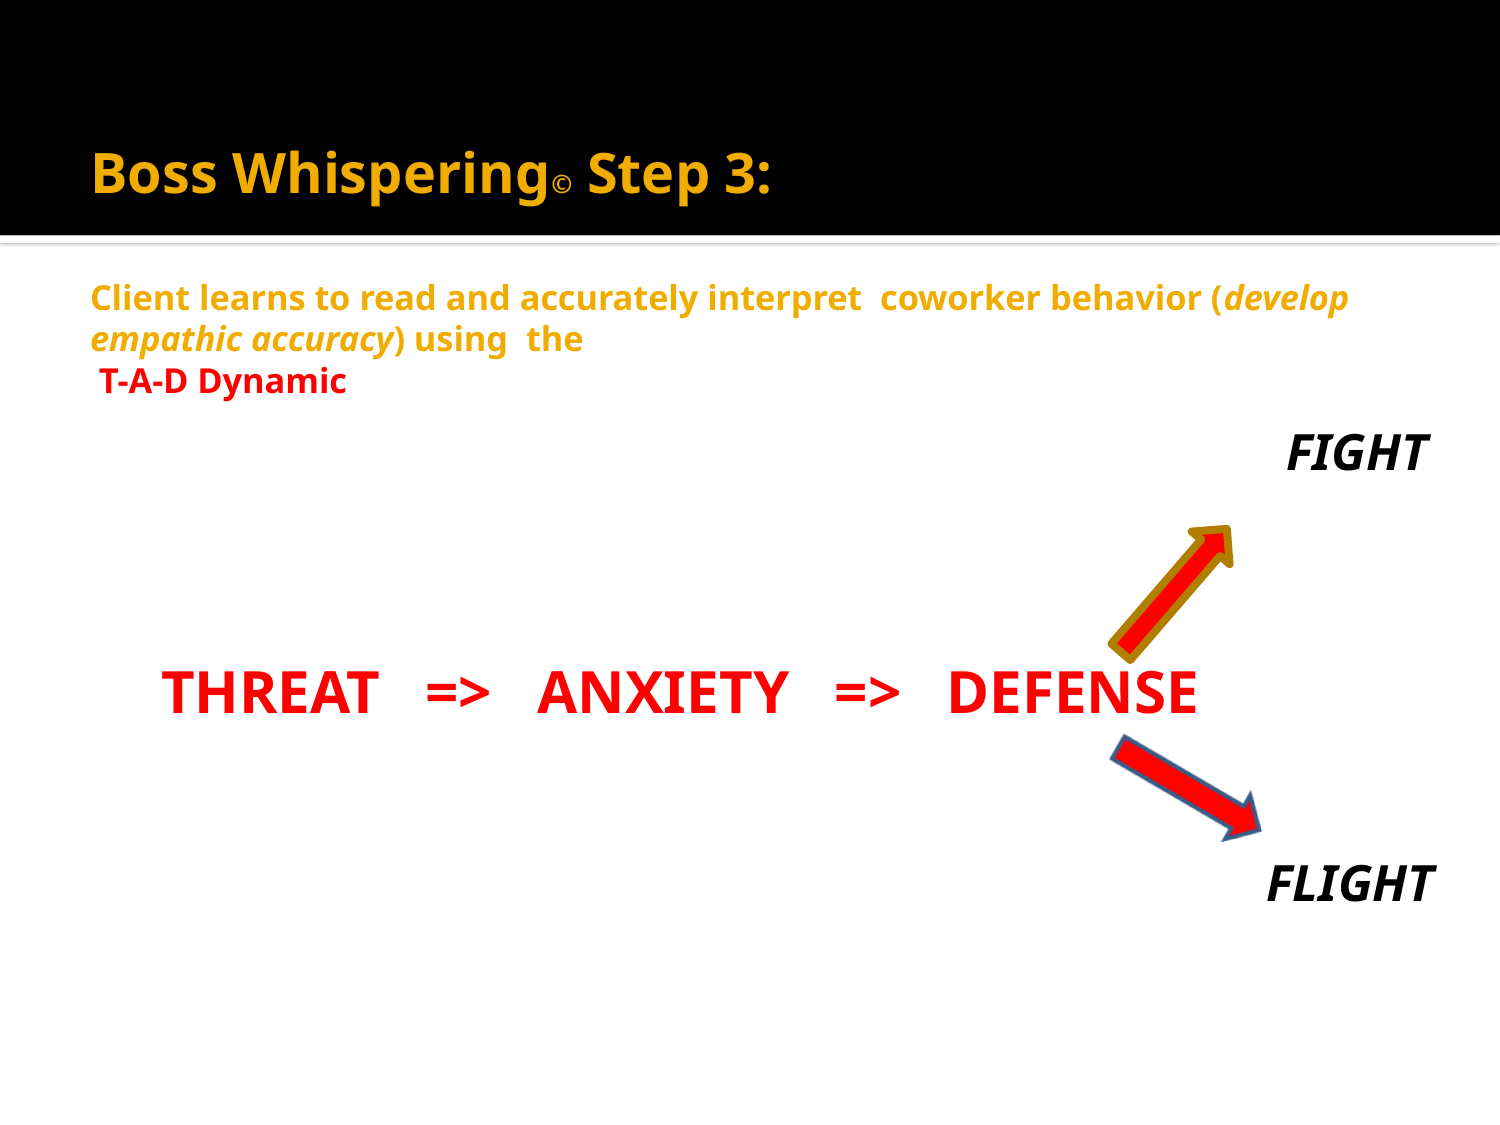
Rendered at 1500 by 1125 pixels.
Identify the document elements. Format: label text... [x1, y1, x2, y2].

list FIGHT THREAT => ANXIETY => DEFENSE FLIGHT [2, 324, 1500, 1125]
picture [1105, 712, 1262, 859]
title Boss Whispering© Step 3: Client learns to read and accurately interpret coworker behavior (develop empathic accuracy) using the T-A-D Dynamic [75, 87, 1425, 324]
text_box [1107, 524, 1234, 665]
